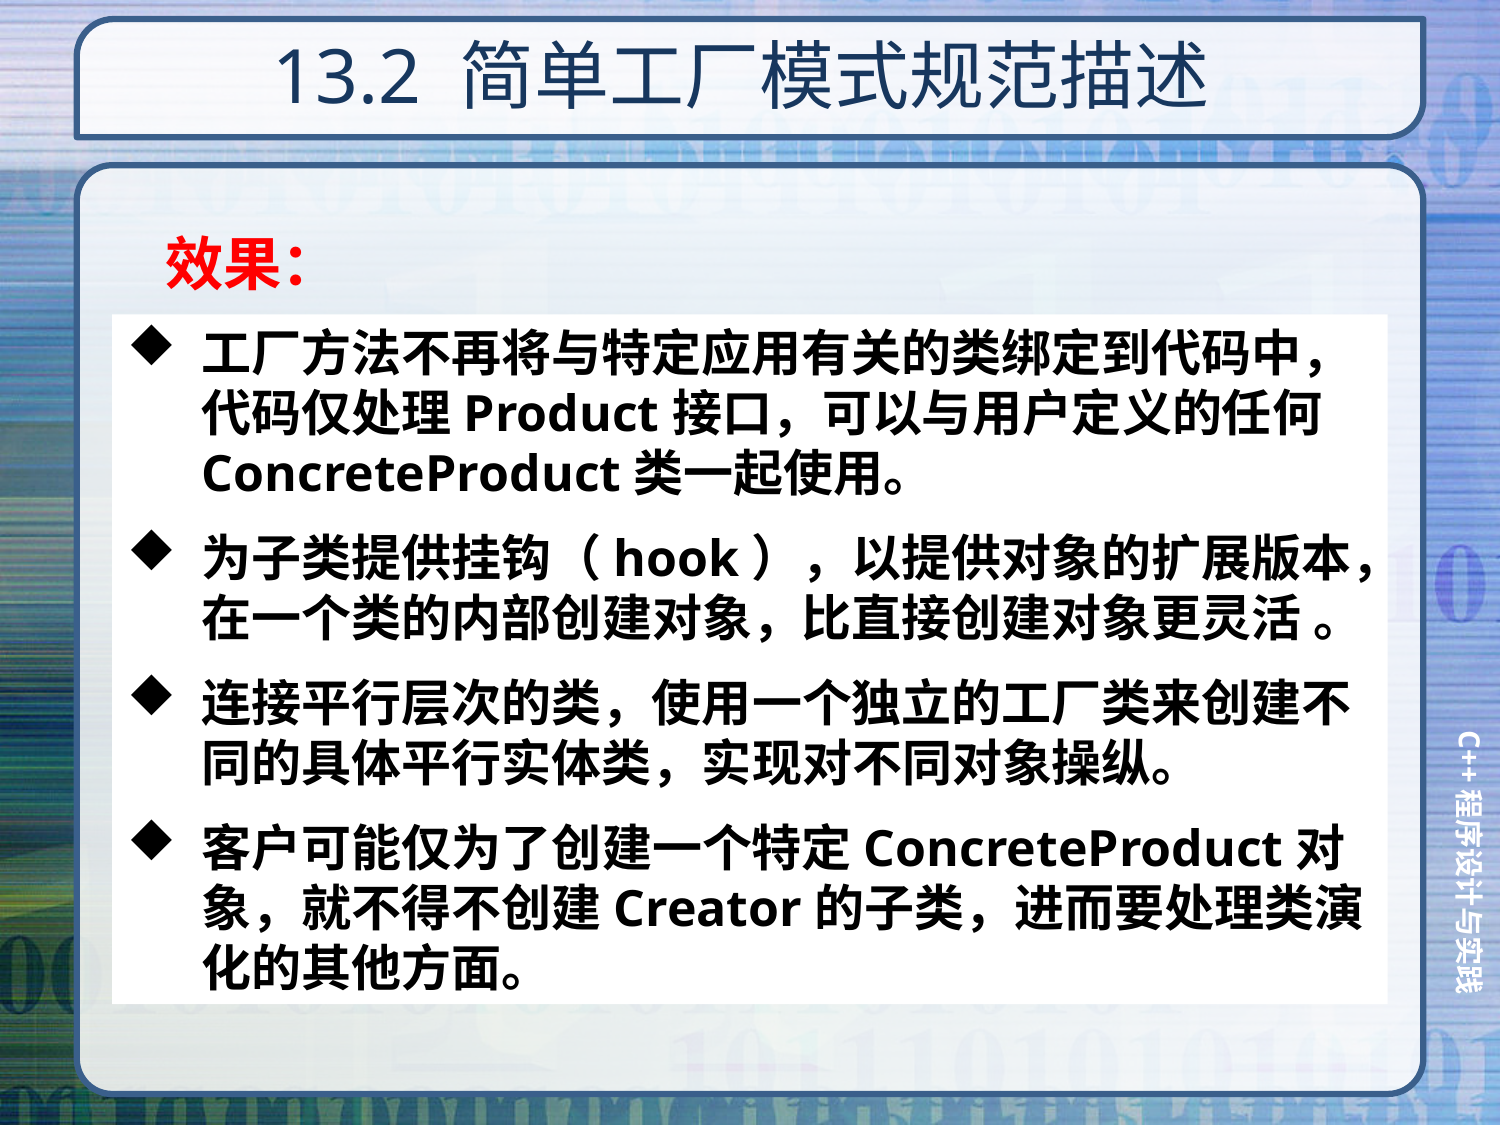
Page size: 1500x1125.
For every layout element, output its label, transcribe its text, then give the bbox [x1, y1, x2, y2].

text_box 工厂方法不再将与特定应用有关的类绑定到代码中，代码仅处理Product接口，可以与用户定义的任何ConcreteProduct类一起使用。 为子类提供挂钩（hook），以提供对象的扩展版本，在一个类的内部创建对象，比直接创建对象更灵活 。 连接平行层次的类，使用一个独立的工厂类来创建不同的具体平行实体类，实现对不同对象操纵。 客户可能仅为了创建一个特定ConcreteProduct对象，就不得不创建Creator的子类，进而要处理类演化的其他方面。 [112, 314, 1388, 1005]
title 13.2 简单工厂模式规范描述 [76, 21, 1423, 135]
picture [0, 0, 1500, 1125]
list 效果： [123, 185, 1306, 314]
